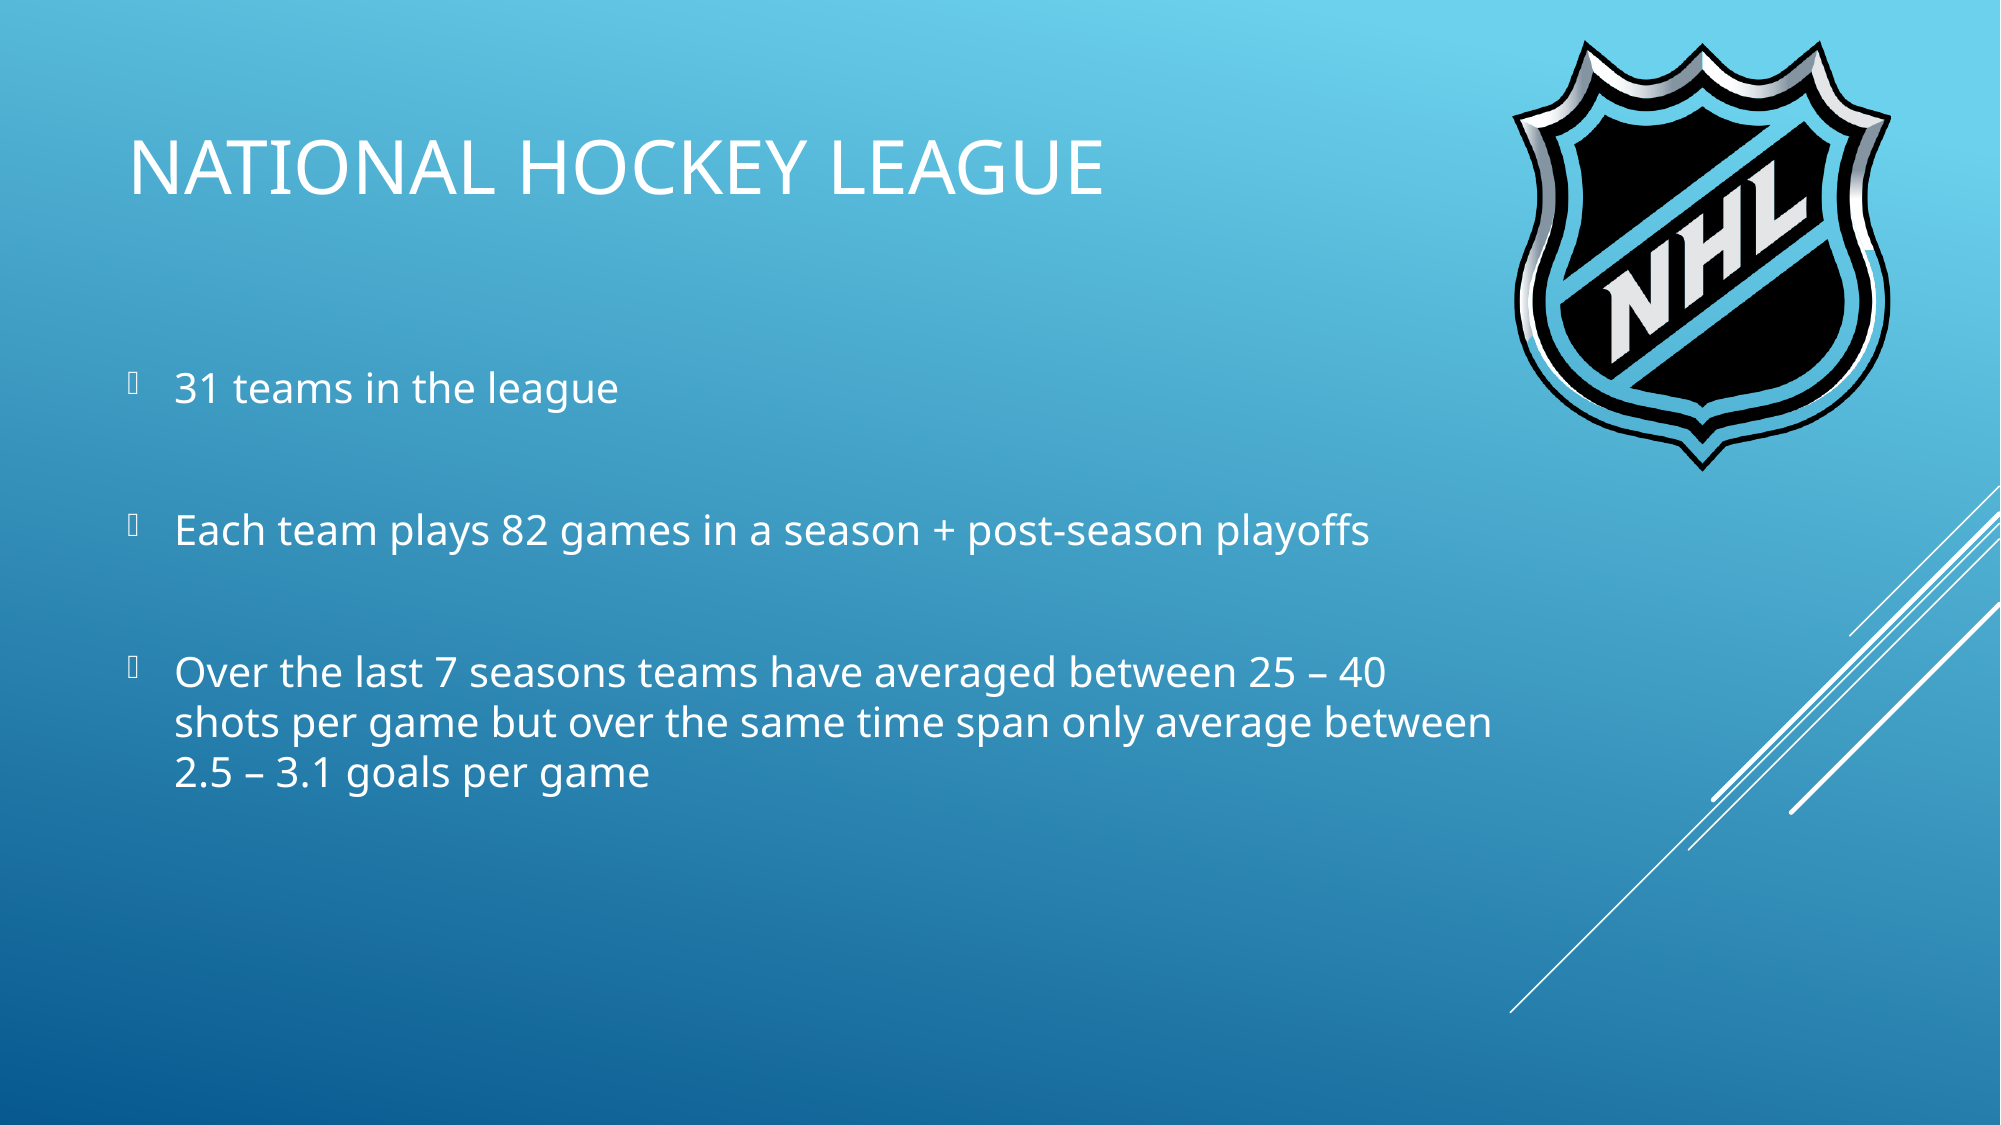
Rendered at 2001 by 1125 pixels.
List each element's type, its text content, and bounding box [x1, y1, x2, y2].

picture [1511, 40, 1891, 472]
title National Hockey League [112, 40, 1511, 289]
list 31 teams in the league Each team plays 82 games in a season + post-season playoffs Over the last 7 seasons teams have averaged between 25 – 40 shots per game but over the same time span only average between 2.5 – 3.1 goals per game [112, 459, 1513, 1053]
